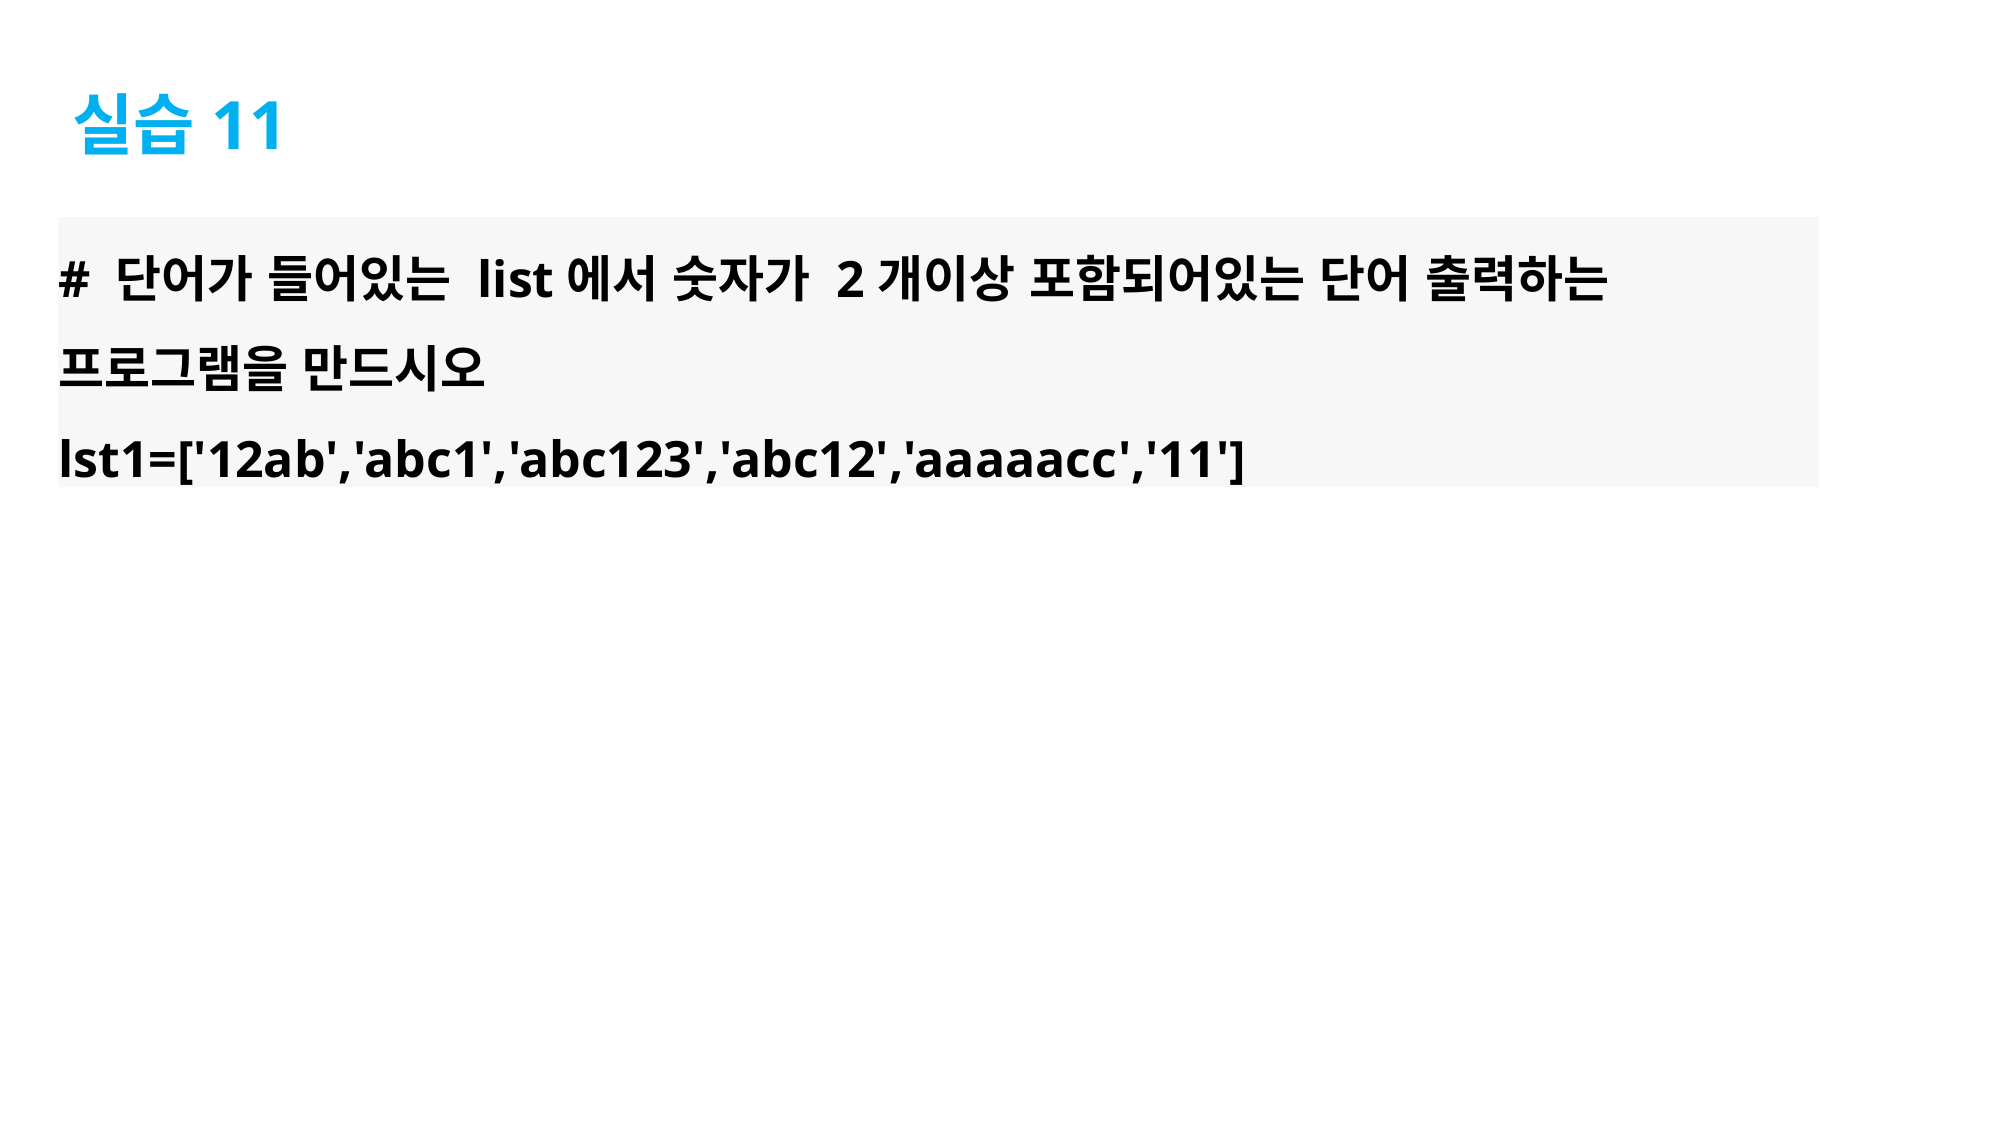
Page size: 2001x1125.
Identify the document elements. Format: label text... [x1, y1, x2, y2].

text_box 실습11 [57, 75, 303, 171]
text_box # 단어가 들어있는 list에서 숫자가 2개이상 포함되어있는 단어 출력하는 프로그램을 만드시오 lst1=['12ab','abc1','abc123','abc12','aaaaacc','11'] [58, 217, 1819, 488]
